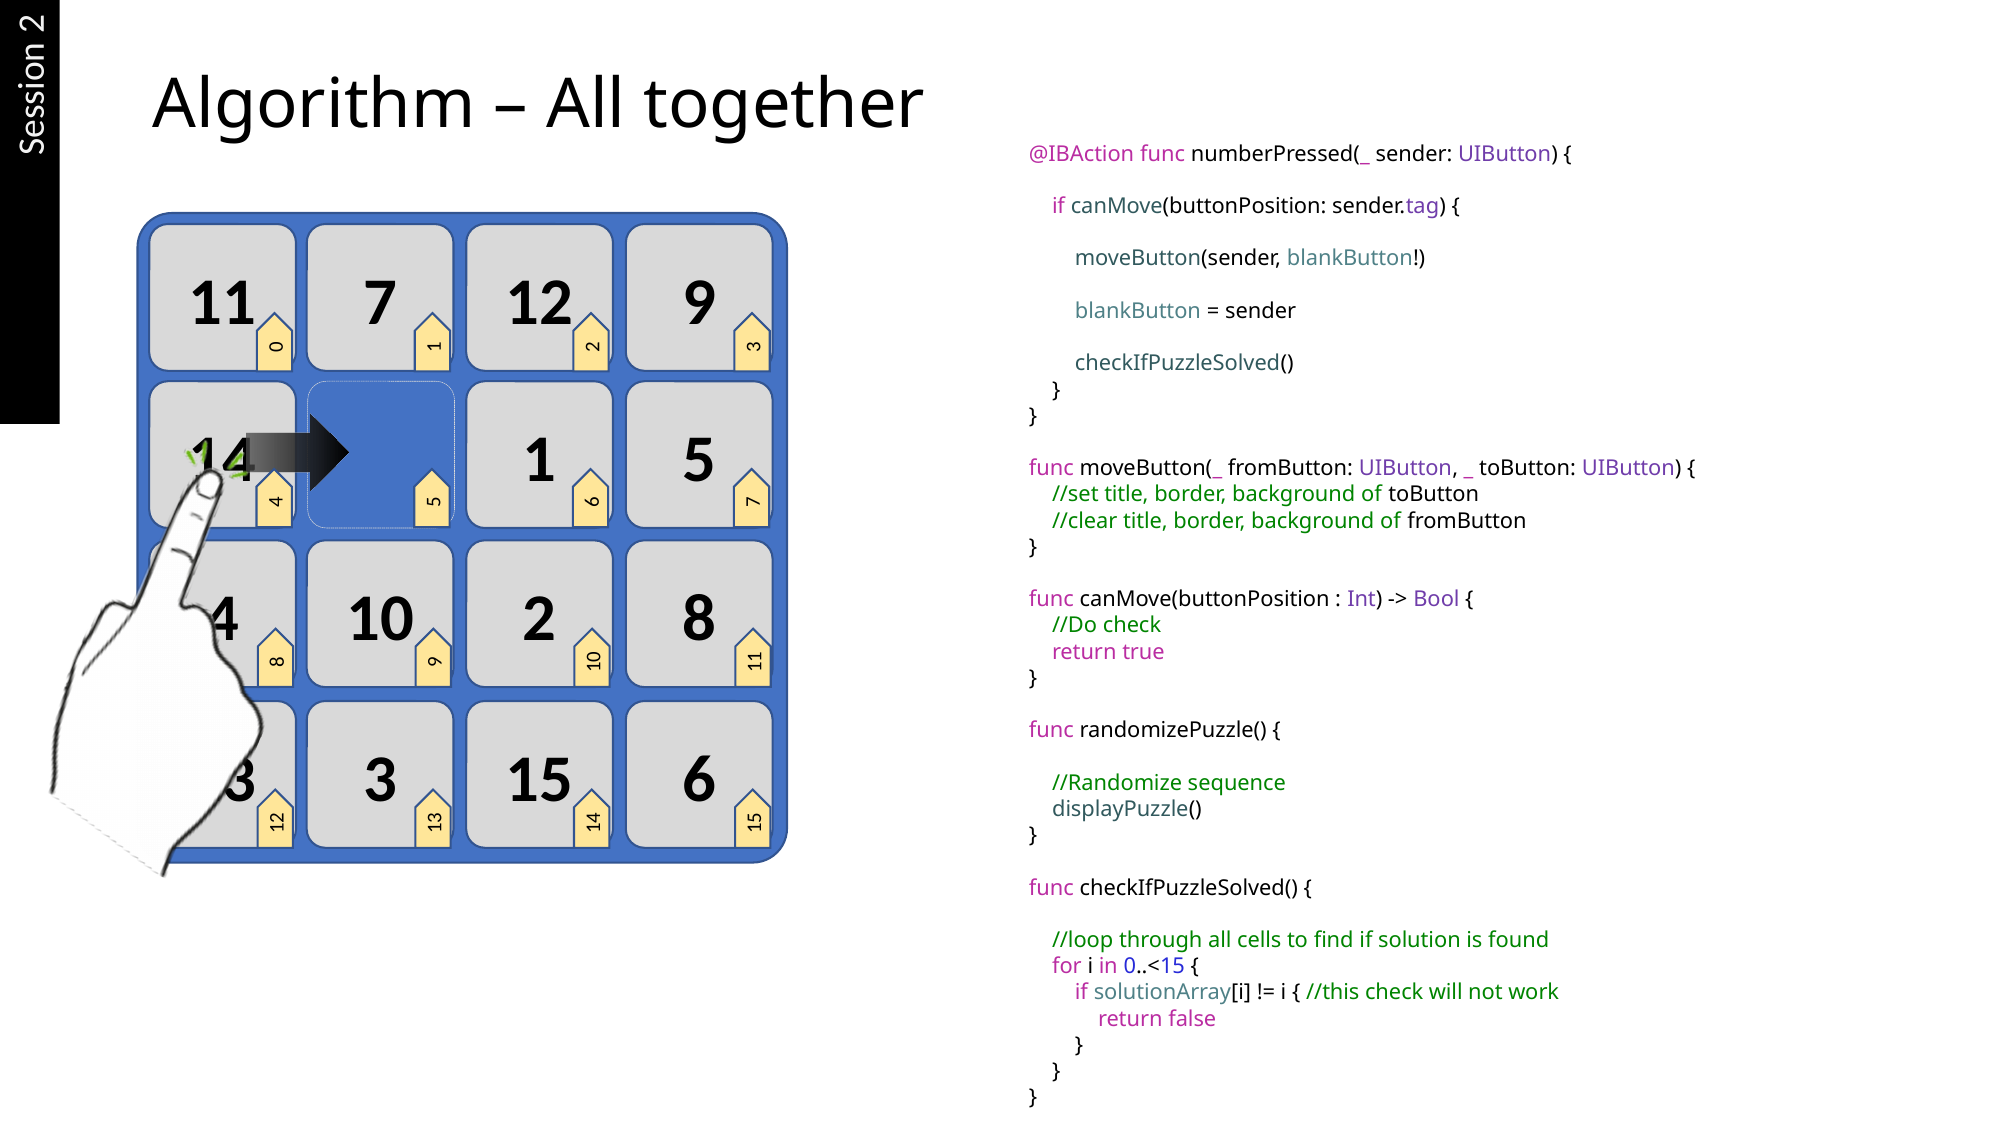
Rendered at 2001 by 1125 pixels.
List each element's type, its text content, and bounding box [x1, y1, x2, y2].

text_box 10 [305, 539, 455, 689]
text_box Session 2 [0, 0, 60, 424]
picture [9, 424, 361, 890]
text_box 2 [465, 539, 615, 689]
text_box [306, 380, 456, 530]
text_box [136, 211, 789, 864]
text_box 1 [413, 311, 452, 373]
text_box 12 [465, 222, 615, 372]
text_box 7 [732, 467, 771, 529]
text_box 8 [624, 539, 774, 689]
text_box 6 [624, 699, 774, 849]
text_box 11 [148, 222, 298, 372]
text_box 12 [287, 799, 294, 849]
text_box 13 [414, 788, 452, 849]
text_box 3 [305, 699, 455, 849]
text_box 15 [734, 788, 772, 849]
text_box 6 [571, 467, 610, 529]
text_box 0 [255, 311, 294, 373]
text_box 11 [734, 627, 772, 688]
text_box 10 [573, 627, 611, 688]
text_box 5 [624, 380, 774, 530]
text_box 15 [465, 699, 615, 849]
text_box 2 [572, 311, 610, 373]
text_box 3 [733, 311, 771, 373]
text_box 14 [572, 788, 611, 849]
text_box @IBAction func numberPressed(_ sender: UIButton) { if canMove(buttonPosition: sender.tag) { moveButton(sender, blankButton!) blankButton = sender checkIfPuzzleSolved() } } func moveButton(_ fromButton: UIButton, _ toButton: UIButton) { //set title, border, background of toButton //clear title, border, background of fromButton } func canMove(buttonPosition : Int) -> Bool { //Do check return true } func randomizePuzzle() { //Randomize sequence displayPuzzle() } func checkIfPuzzleSolved() { //loop through all cells to find if solution is found for i in 0..<15 { if solutionArray[i] != i { //this check will not work return false } } } [991, 131, 1988, 1117]
text_box [245, 411, 350, 484]
text_box 7 [305, 222, 455, 372]
text_box 8 [287, 662, 295, 688]
text_box 5 [413, 467, 451, 529]
text_box 14 [148, 380, 298, 445]
text_box 1 [465, 380, 615, 530]
text_box 13 [287, 702, 298, 840]
text_box 9 [624, 222, 774, 372]
title Algorithm – All together [137, 59, 1863, 150]
text_box 9 [414, 627, 453, 688]
